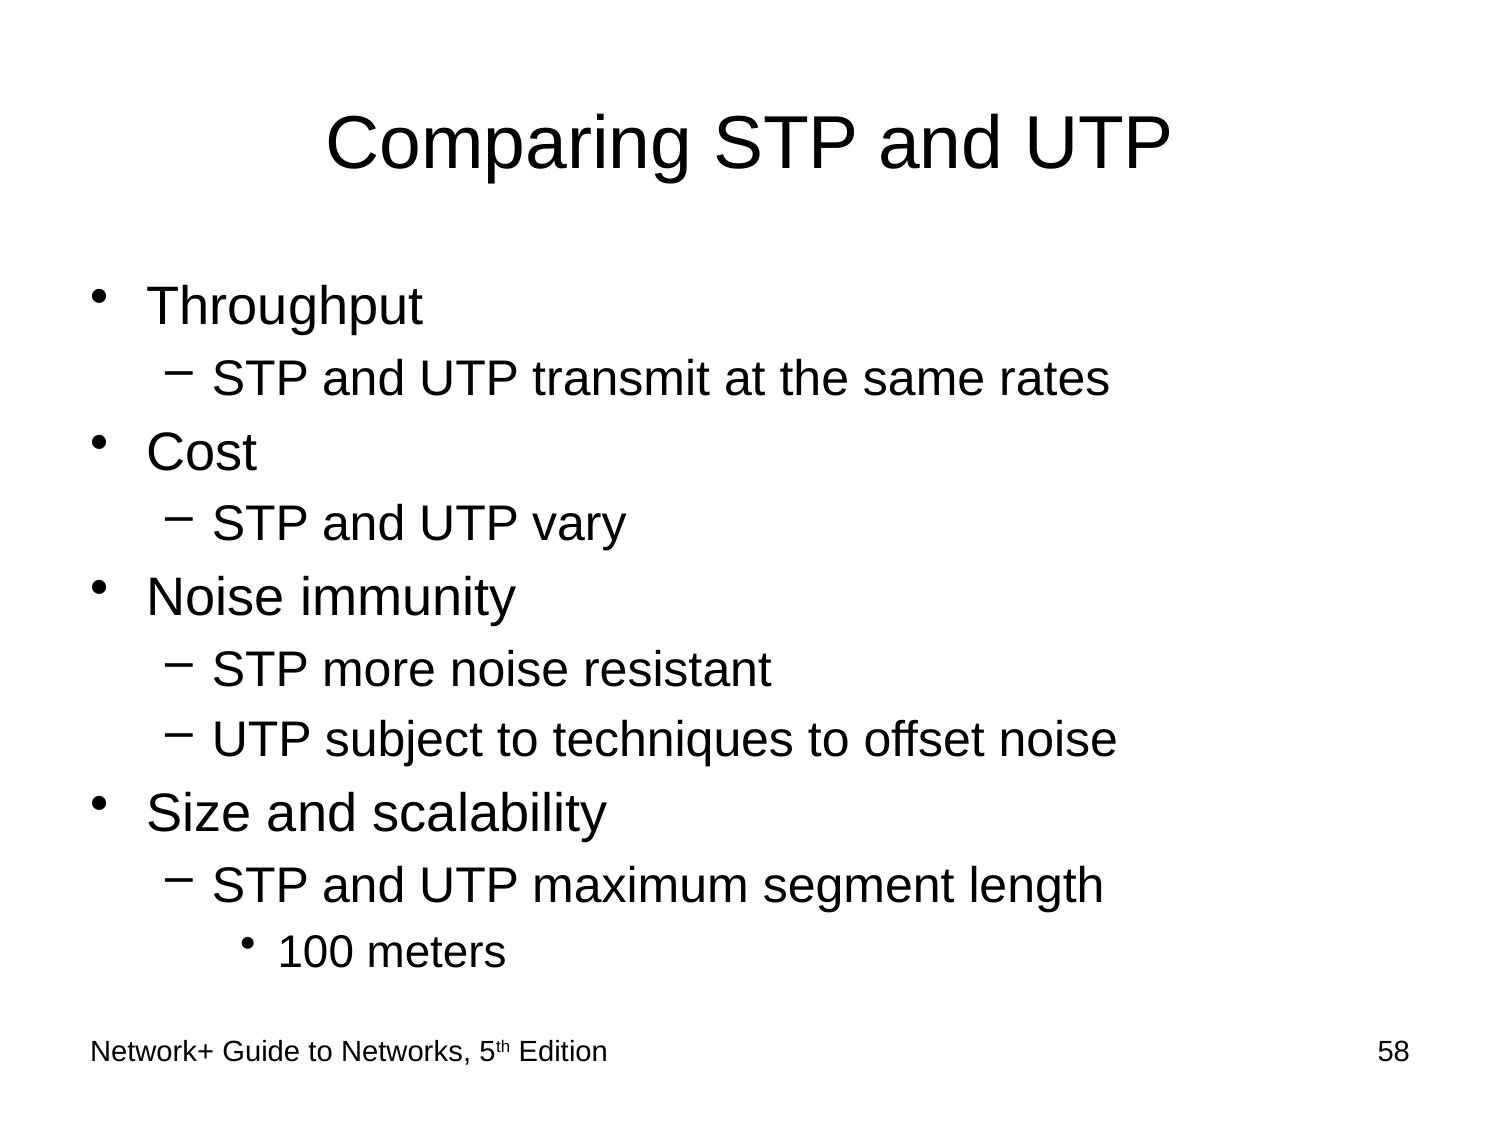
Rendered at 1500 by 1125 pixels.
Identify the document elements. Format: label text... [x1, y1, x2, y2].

list Throughput STP and UTP transmit at the same rates Cost STP and UTP vary Noise immunity STP more noise resistant UTP subject to techniques to offset noise Size and scalability STP and UTP maximum segment length 100 meters [75, 262, 1425, 1005]
title Comparing STP and UTP [75, 45, 1425, 233]
slide_number 58 [1074, 1024, 1426, 1103]
footer Network+ Guide to Networks, 5th Edition [74, 1024, 988, 1103]
